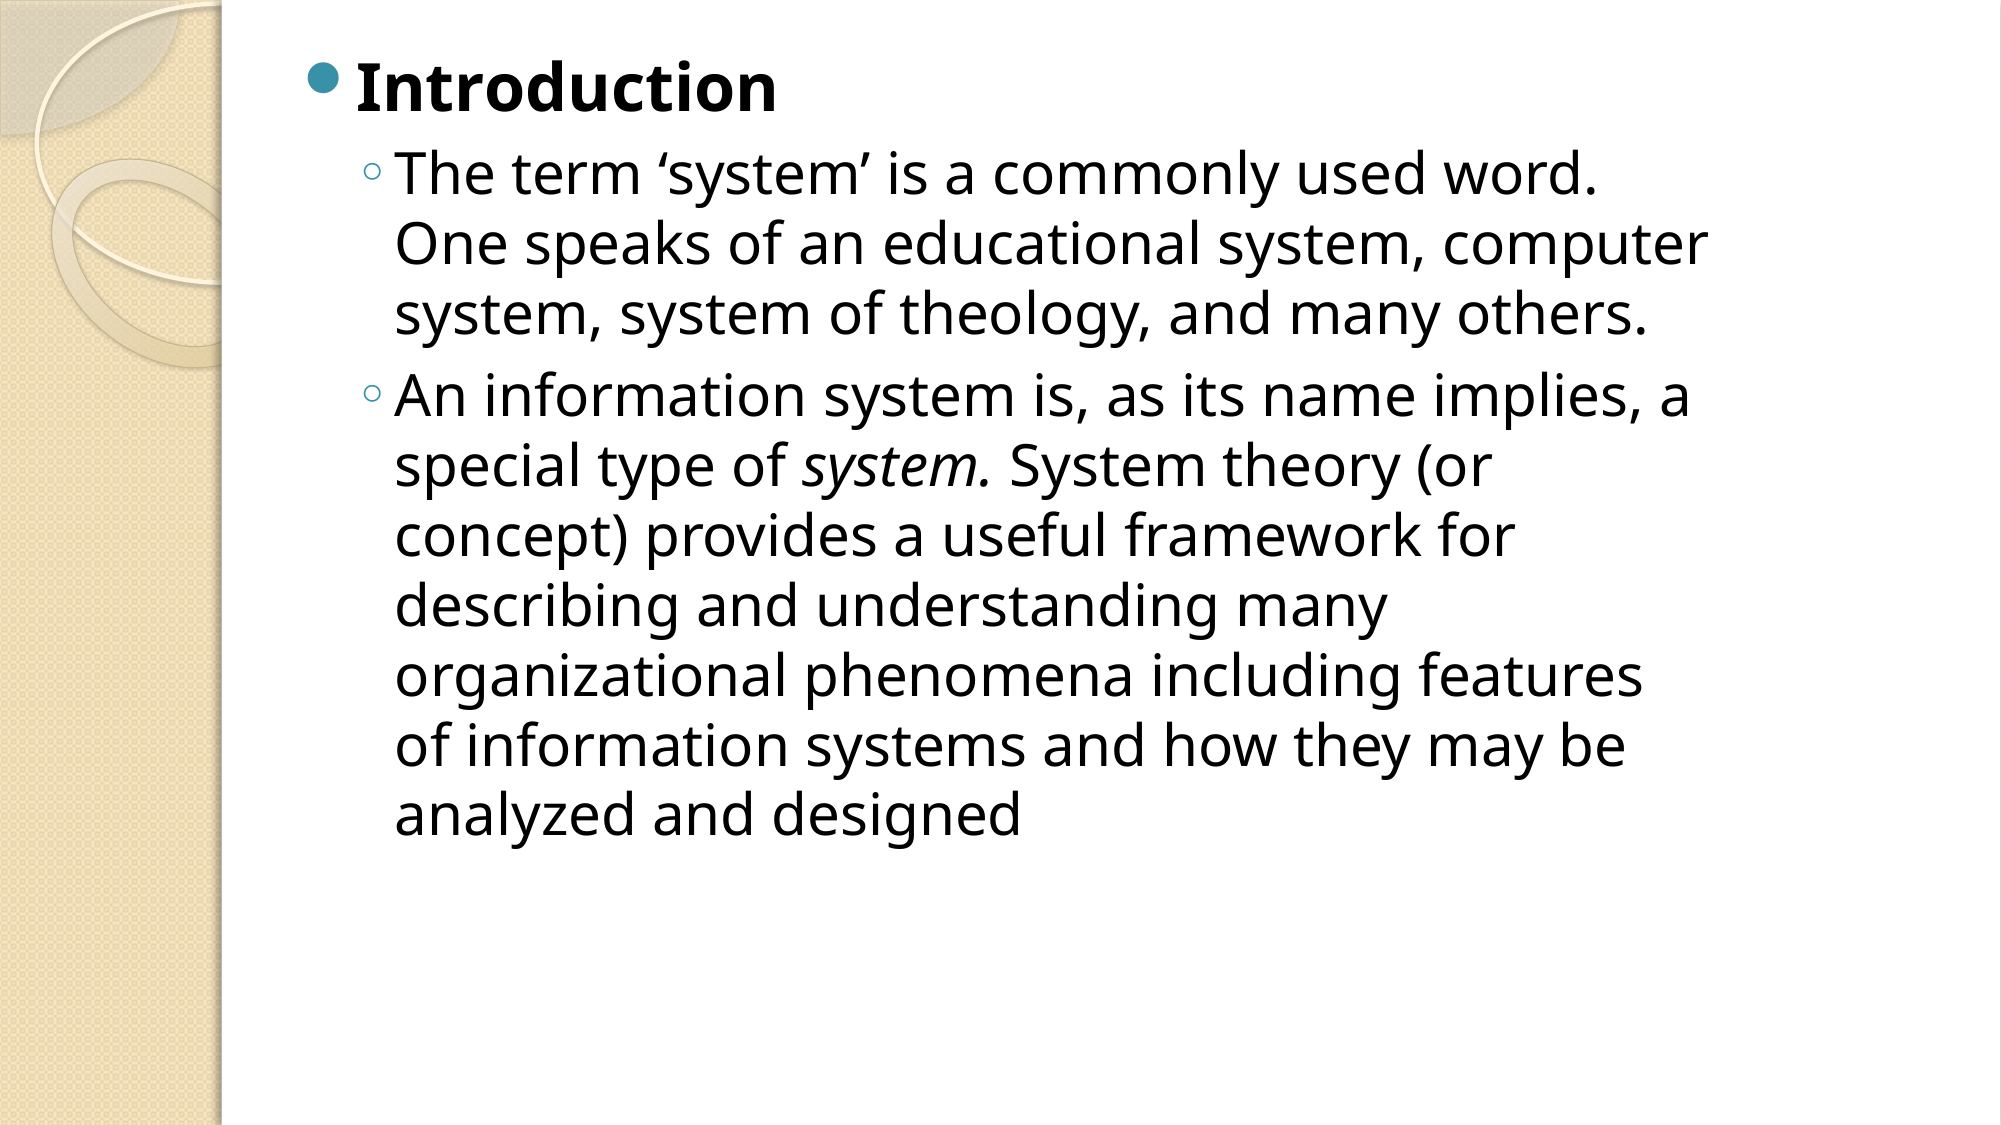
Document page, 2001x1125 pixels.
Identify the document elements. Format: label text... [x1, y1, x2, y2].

list Introduction The term ‘system’ is a commonly used word. One speaks of an educational system, computer system, system of theology, and many others. An information system is, as its name implies, a special type of system. System theory (or concept) provides a useful framework for describing and understanding many organizational phenomena including features of information systems and how they may be analyzed and designed [275, 37, 1725, 1100]
